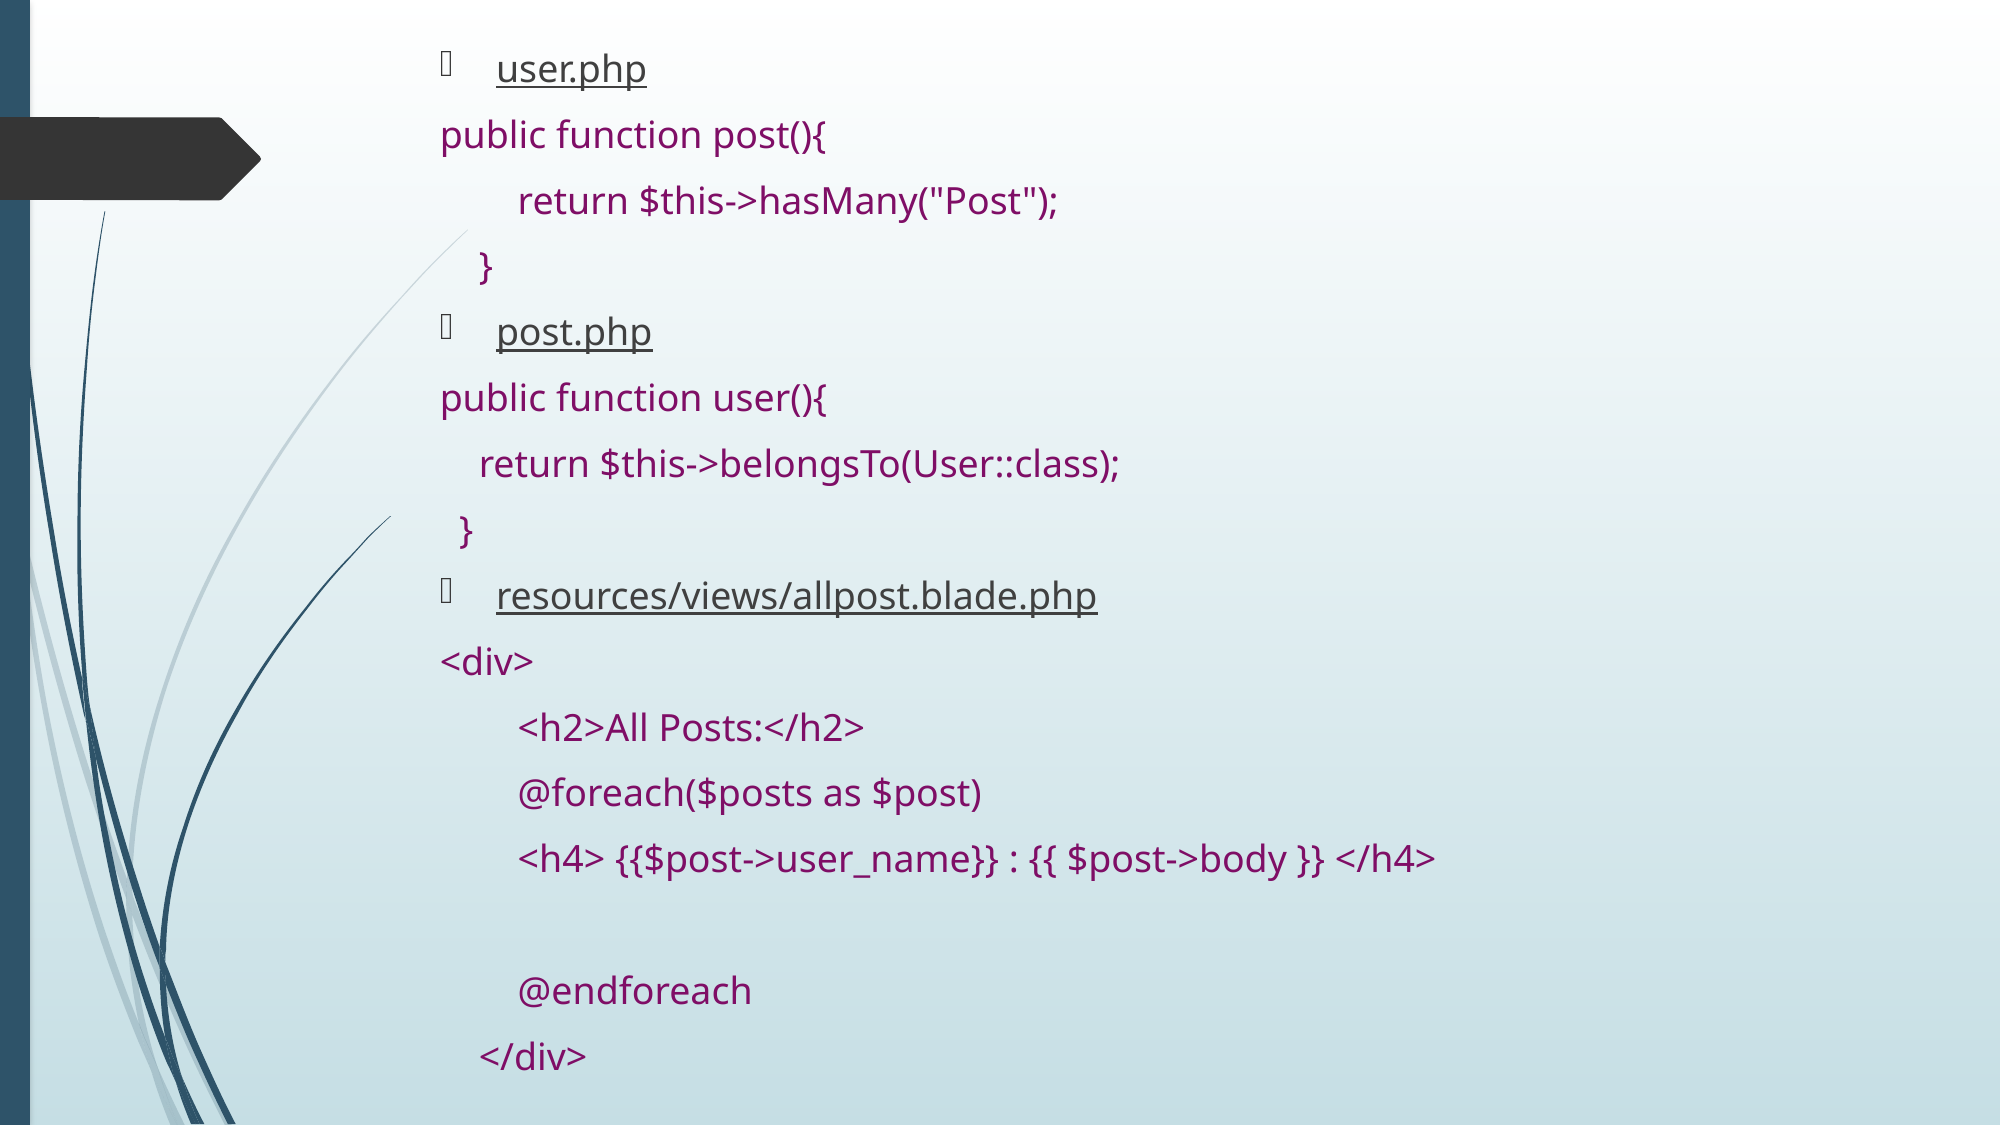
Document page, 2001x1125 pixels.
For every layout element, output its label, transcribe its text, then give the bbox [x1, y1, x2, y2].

list user.php public function post(){ return $this->hasMany("Post"); } post.php public function user(){ return $this->belongsTo(User::class); } resources/views/allpost.blade.php <div> <h2>All Posts:</h2> @foreach($posts as $post) <h4> {{$post->user_name}} : {{ $post->body }} </h4> @endforeach </div> [424, 37, 1888, 1096]
